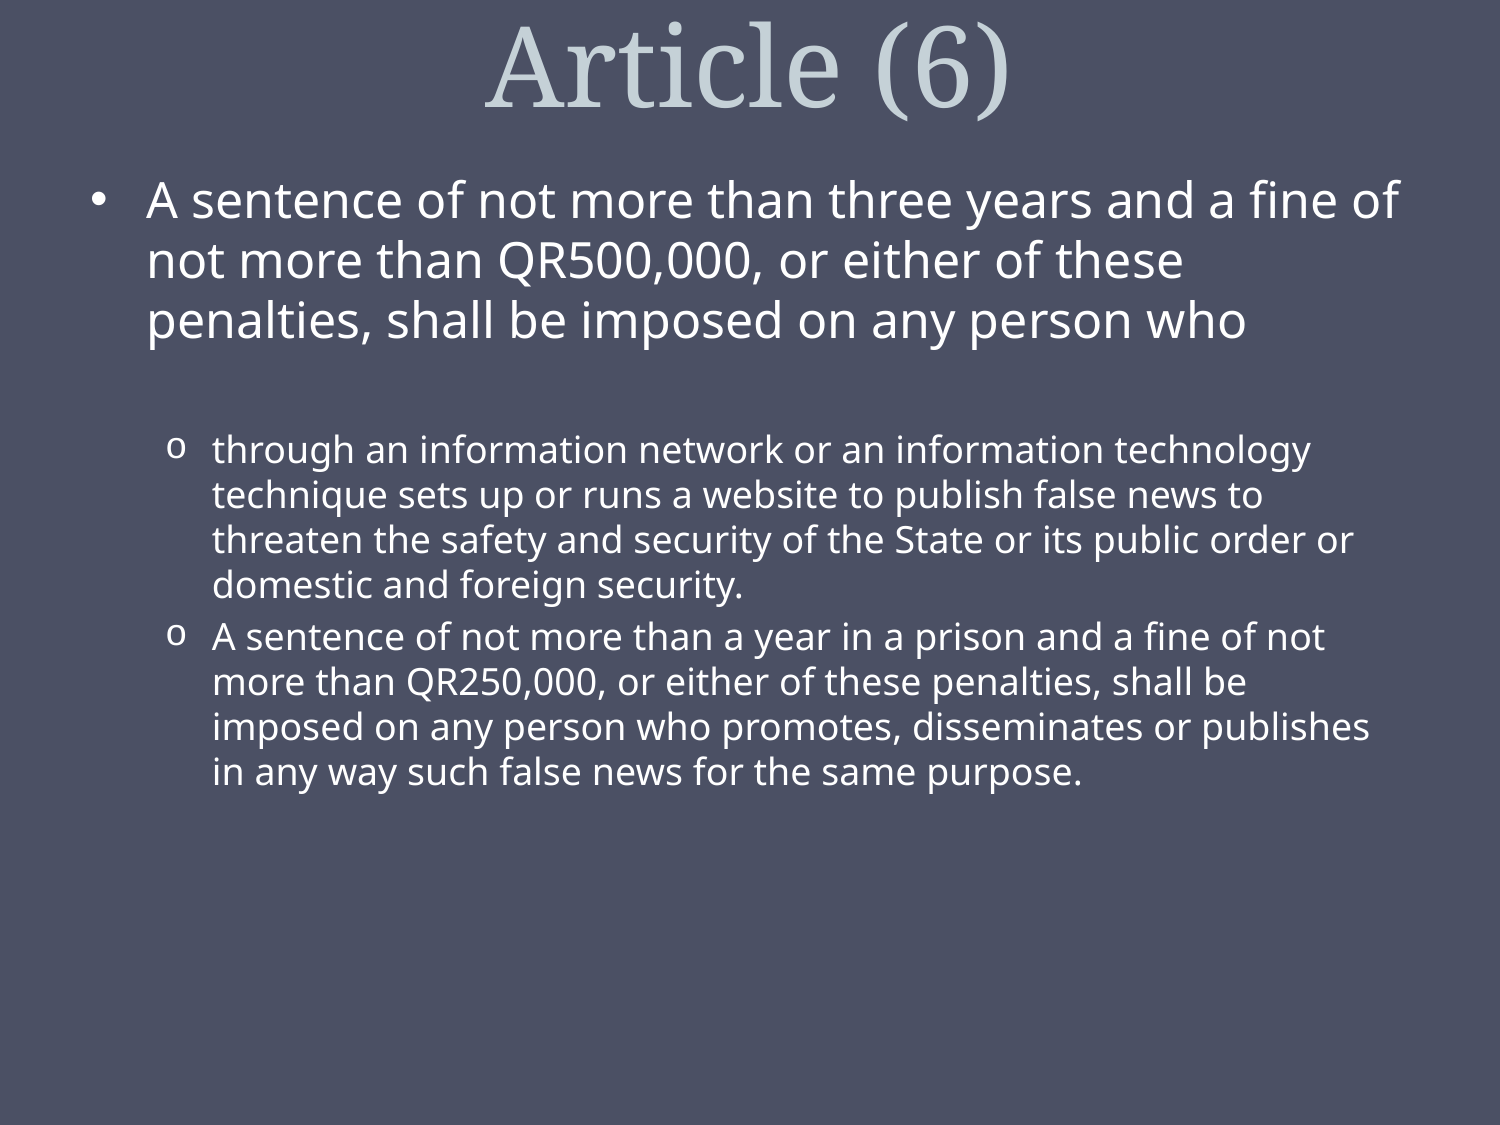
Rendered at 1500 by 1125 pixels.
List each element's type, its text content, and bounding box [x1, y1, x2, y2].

list A sentence of not more than three years and a fine of not more than QR500,000, or either of these penalties, shall be imposed on any person who through an information network or an information technology technique sets up or runs a website to publish false news to threaten the safety and security of the State or its public order or domestic and foreign security. A sentence of not more than a year in a prison and a fine of not more than QR250,000, or either of these penalties, shall be imposed on any person who promotes, disseminates or publishes in any way such false news for the same purpose. [75, 160, 1425, 904]
title Article (6) [75, 0, 1425, 138]
